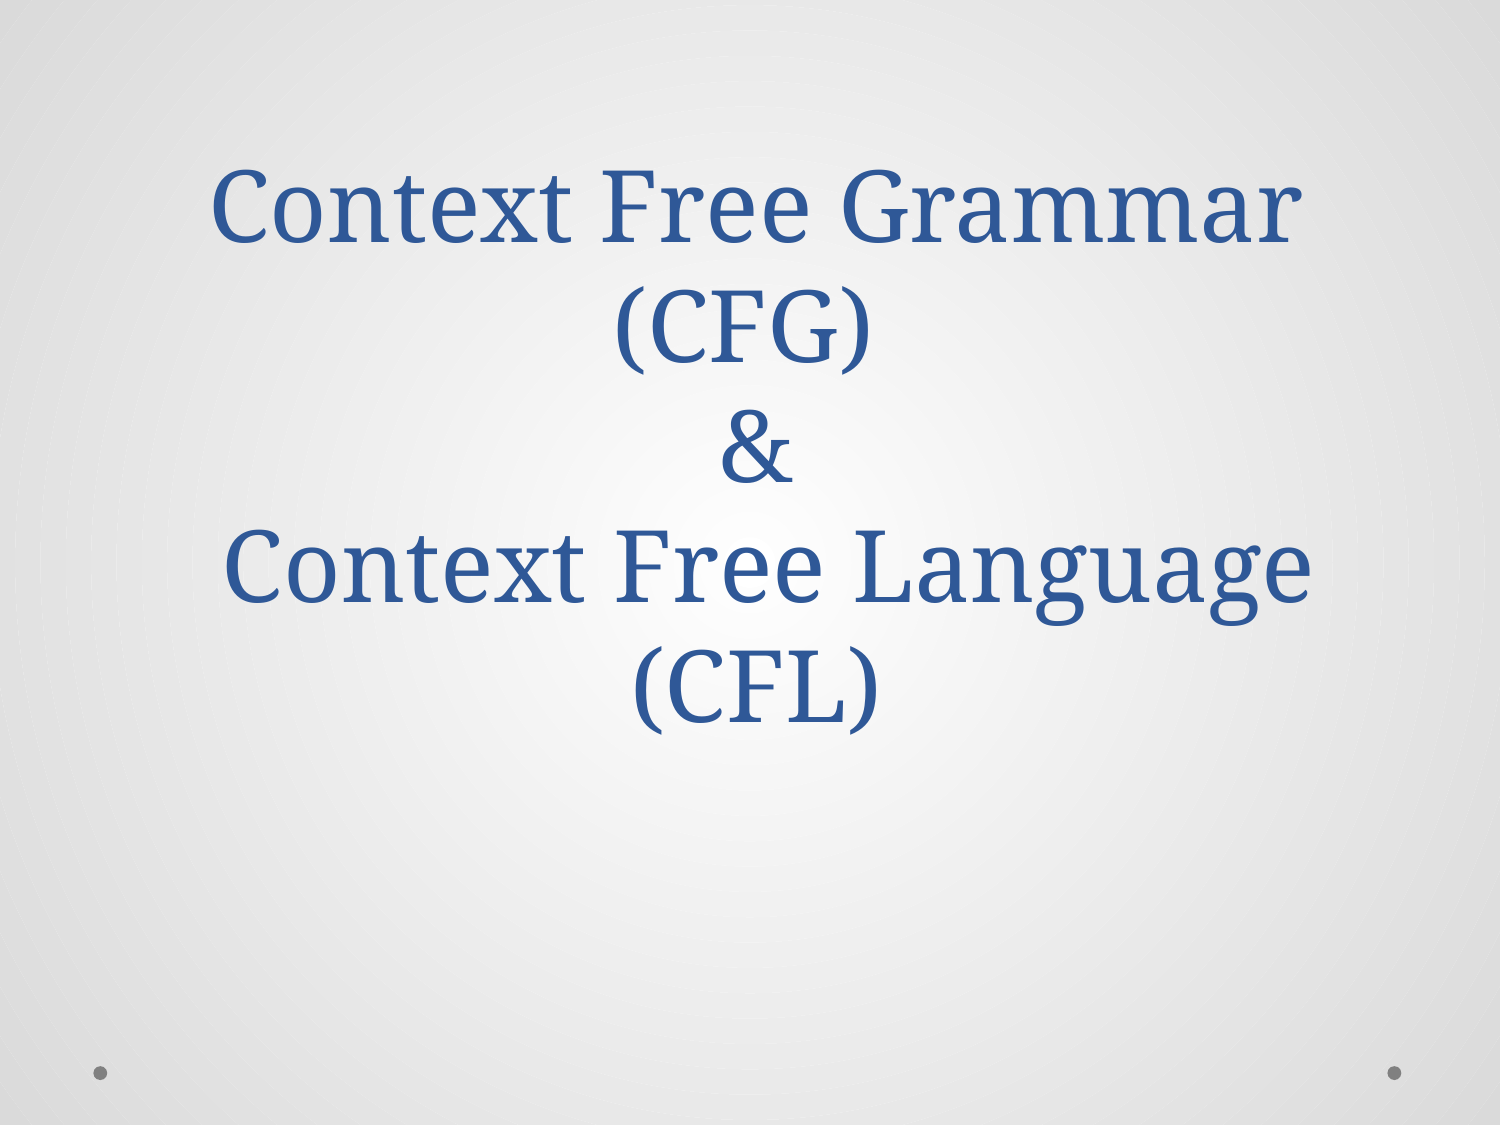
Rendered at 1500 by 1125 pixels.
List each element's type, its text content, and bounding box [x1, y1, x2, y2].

title Context Free Grammar (CFG) & Context Free Language (CFL) [50, 324, 1463, 750]
